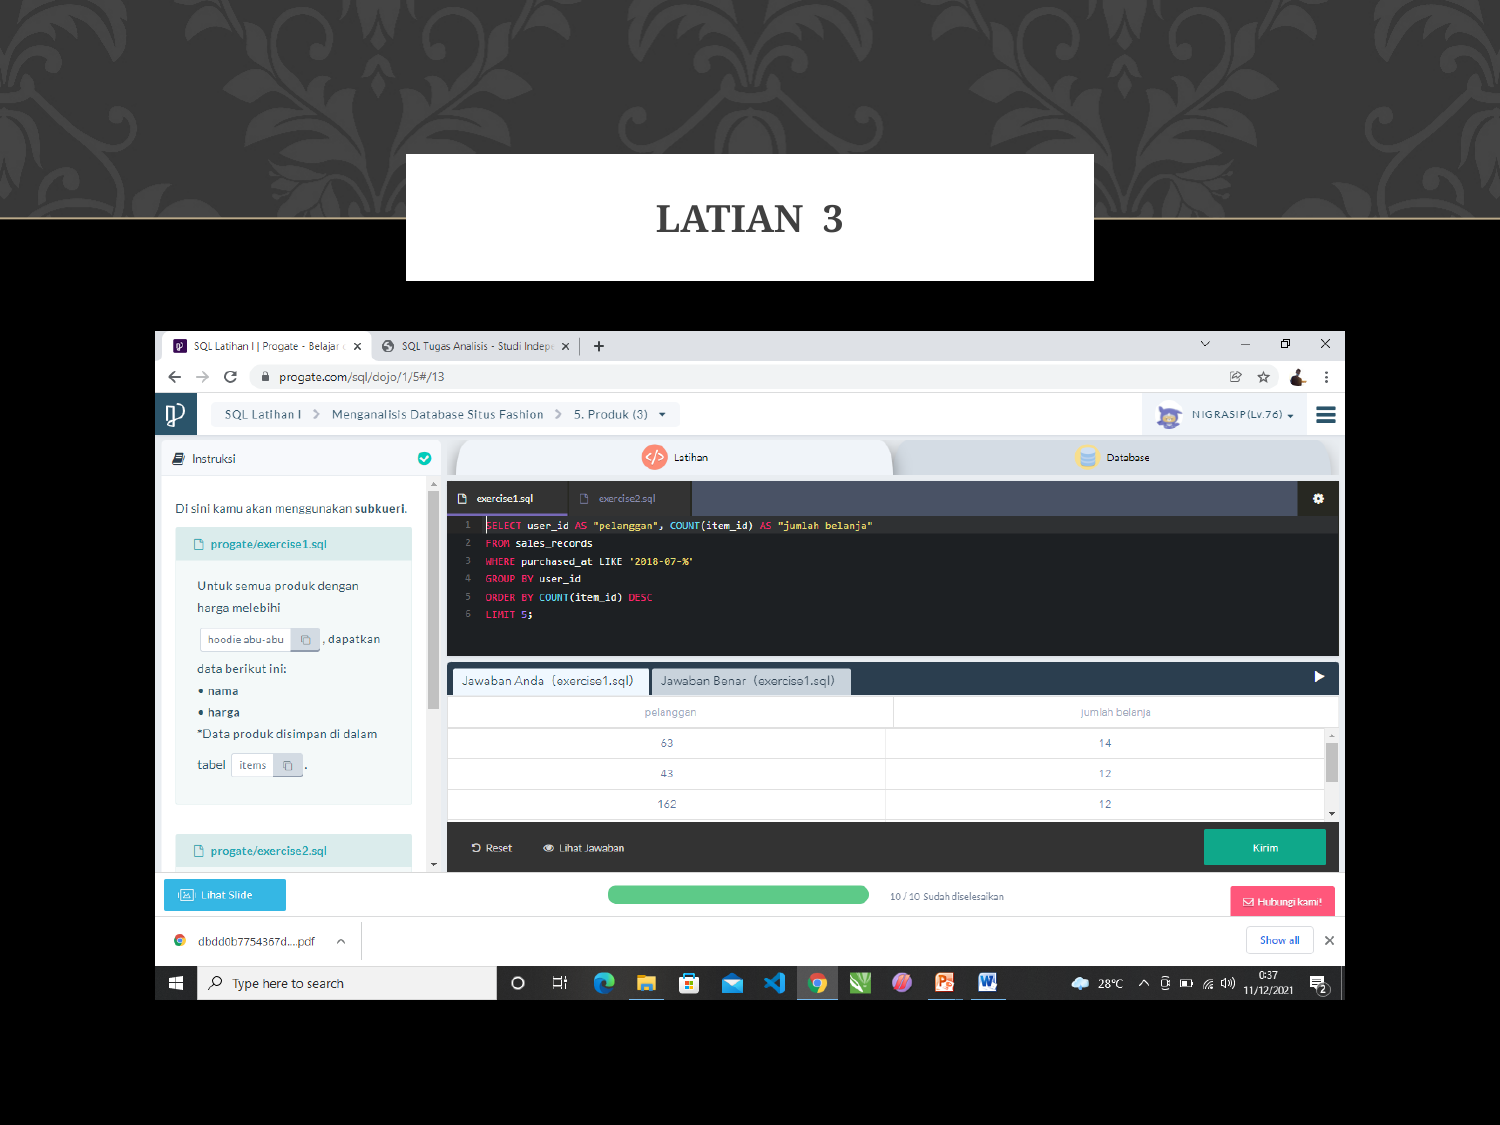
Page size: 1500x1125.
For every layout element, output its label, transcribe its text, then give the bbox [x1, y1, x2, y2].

title LATIAN 3 [406, 154, 1094, 281]
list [155, 331, 1345, 1001]
